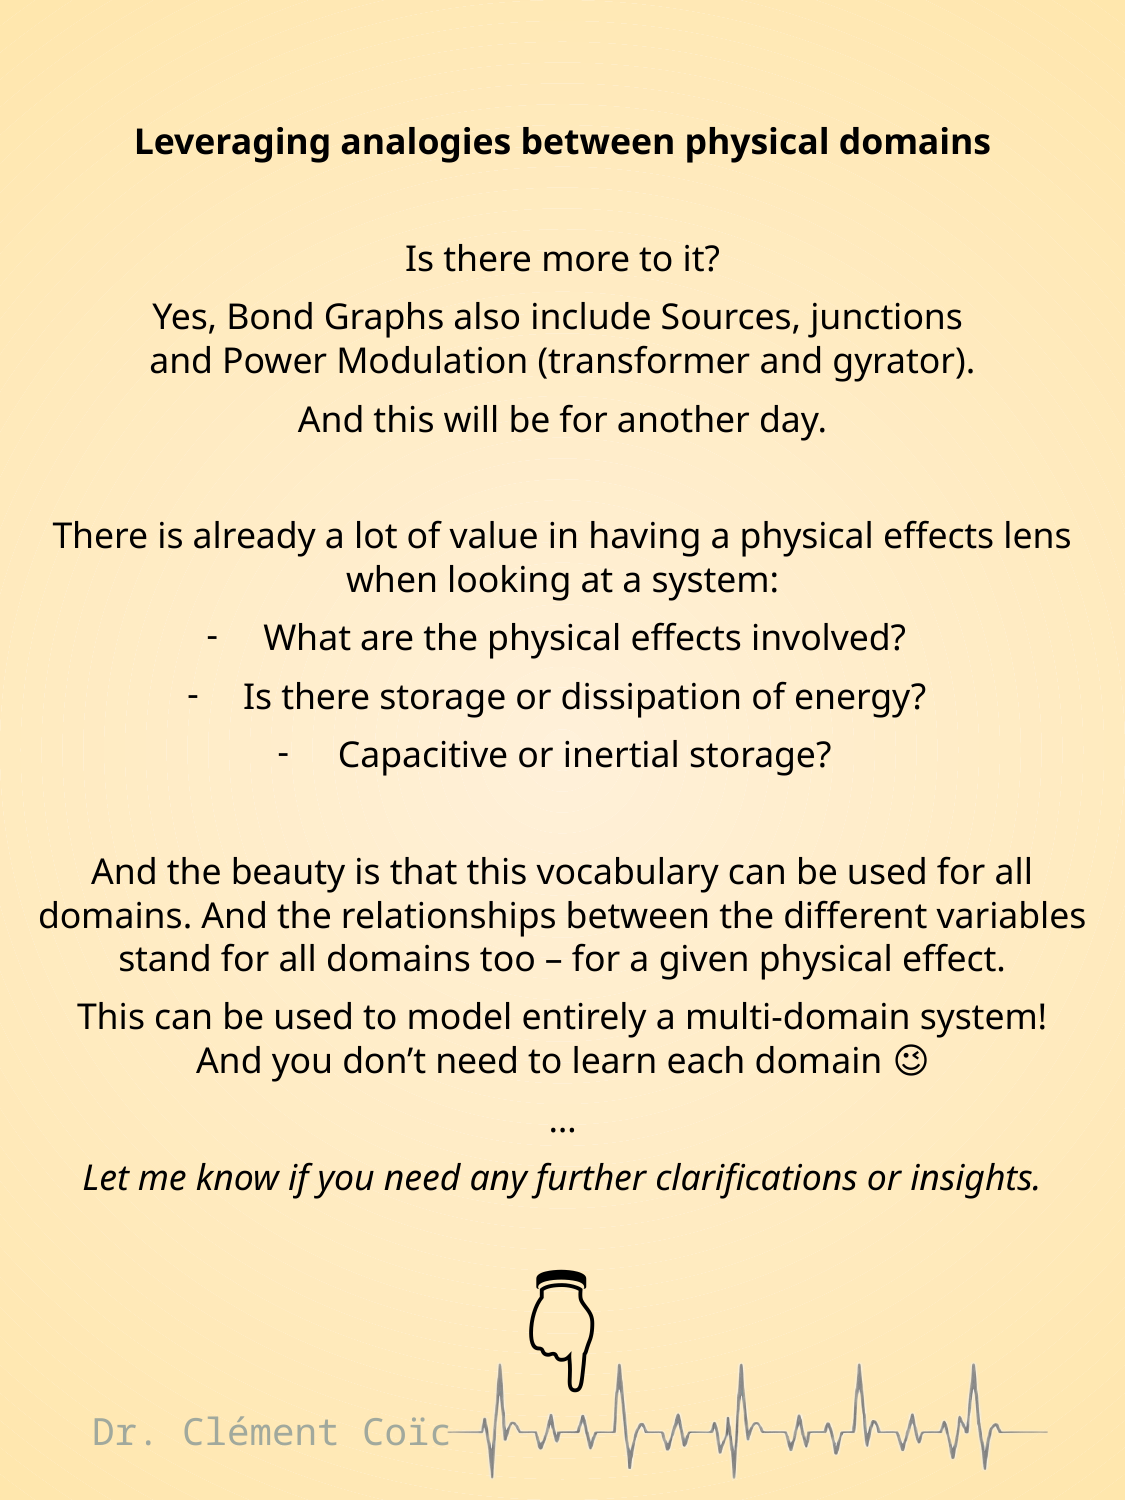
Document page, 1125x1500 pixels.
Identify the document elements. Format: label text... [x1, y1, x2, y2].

picture [447, 1427, 1048, 1481]
text_box Leveraging analogies between physical domains Is there more to it? Yes, Bond Graphs also include Sources, junctions and Power Modulation (transformer and gyrator). And this will be for another day. There is already a lot of value in having a physical effects lens when looking at a system: What are the physical effects involved? Is there storage or dissipation of energy? Capacitive or inertial storage? And the beauty is that this vocabulary can be used for all domains. And the relationships between the different variables stand for all domains too – for a given physical effect. This can be used to model entirely a multi-domain system! And you don’t need to learn each domain 😉 … Let me know if you need any further clarifications or insights. 👇 [0, 112, 1125, 1427]
